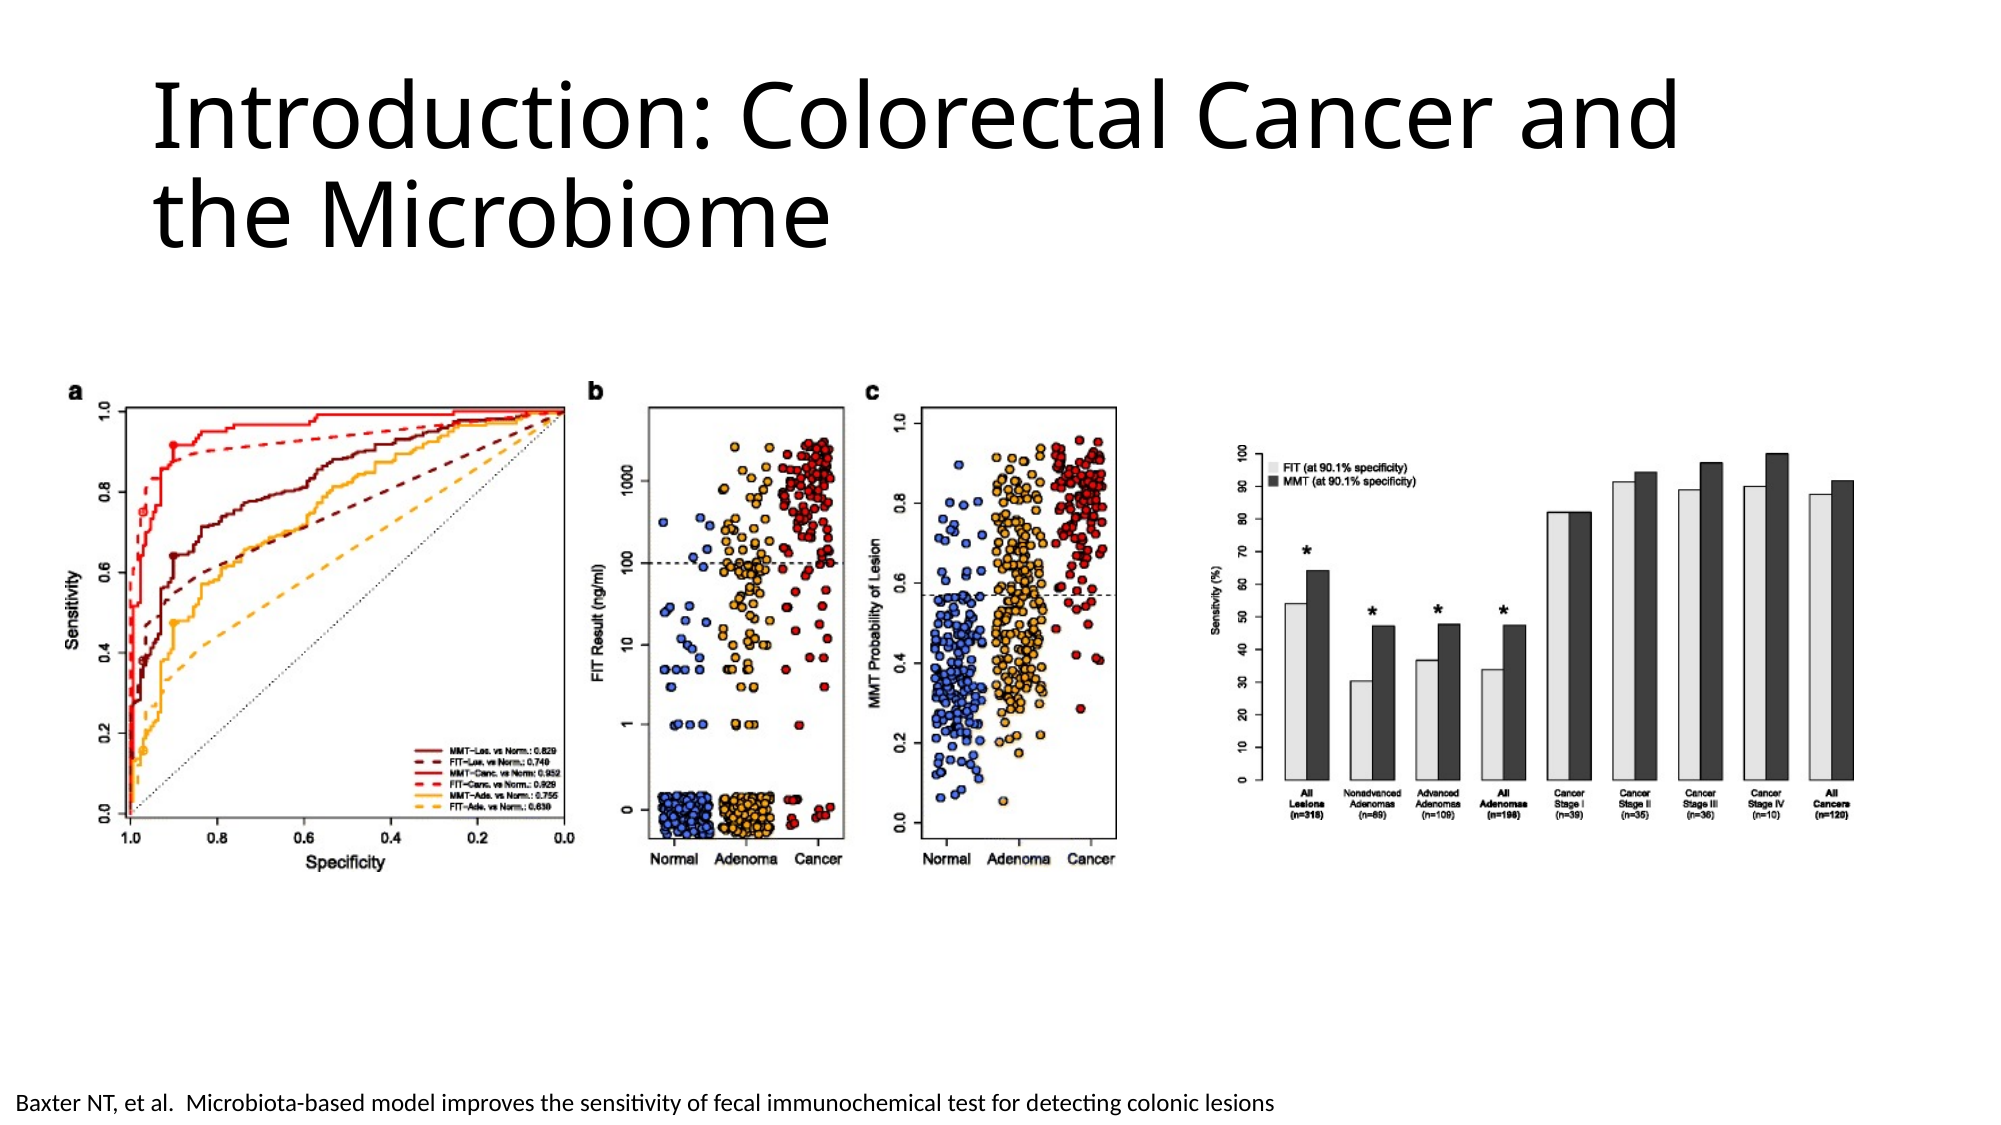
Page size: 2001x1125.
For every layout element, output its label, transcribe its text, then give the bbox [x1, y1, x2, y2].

picture [1211, 445, 1854, 820]
text_box Baxter NT, et al. Microbiota-based model improves the sensitivity of fecal immunochemical test for detecting colonic lesions [0, 1079, 1293, 1125]
picture [65, 381, 1117, 872]
title Introduction: Colorectal Cancer and the Microbiome [137, 59, 1863, 278]
